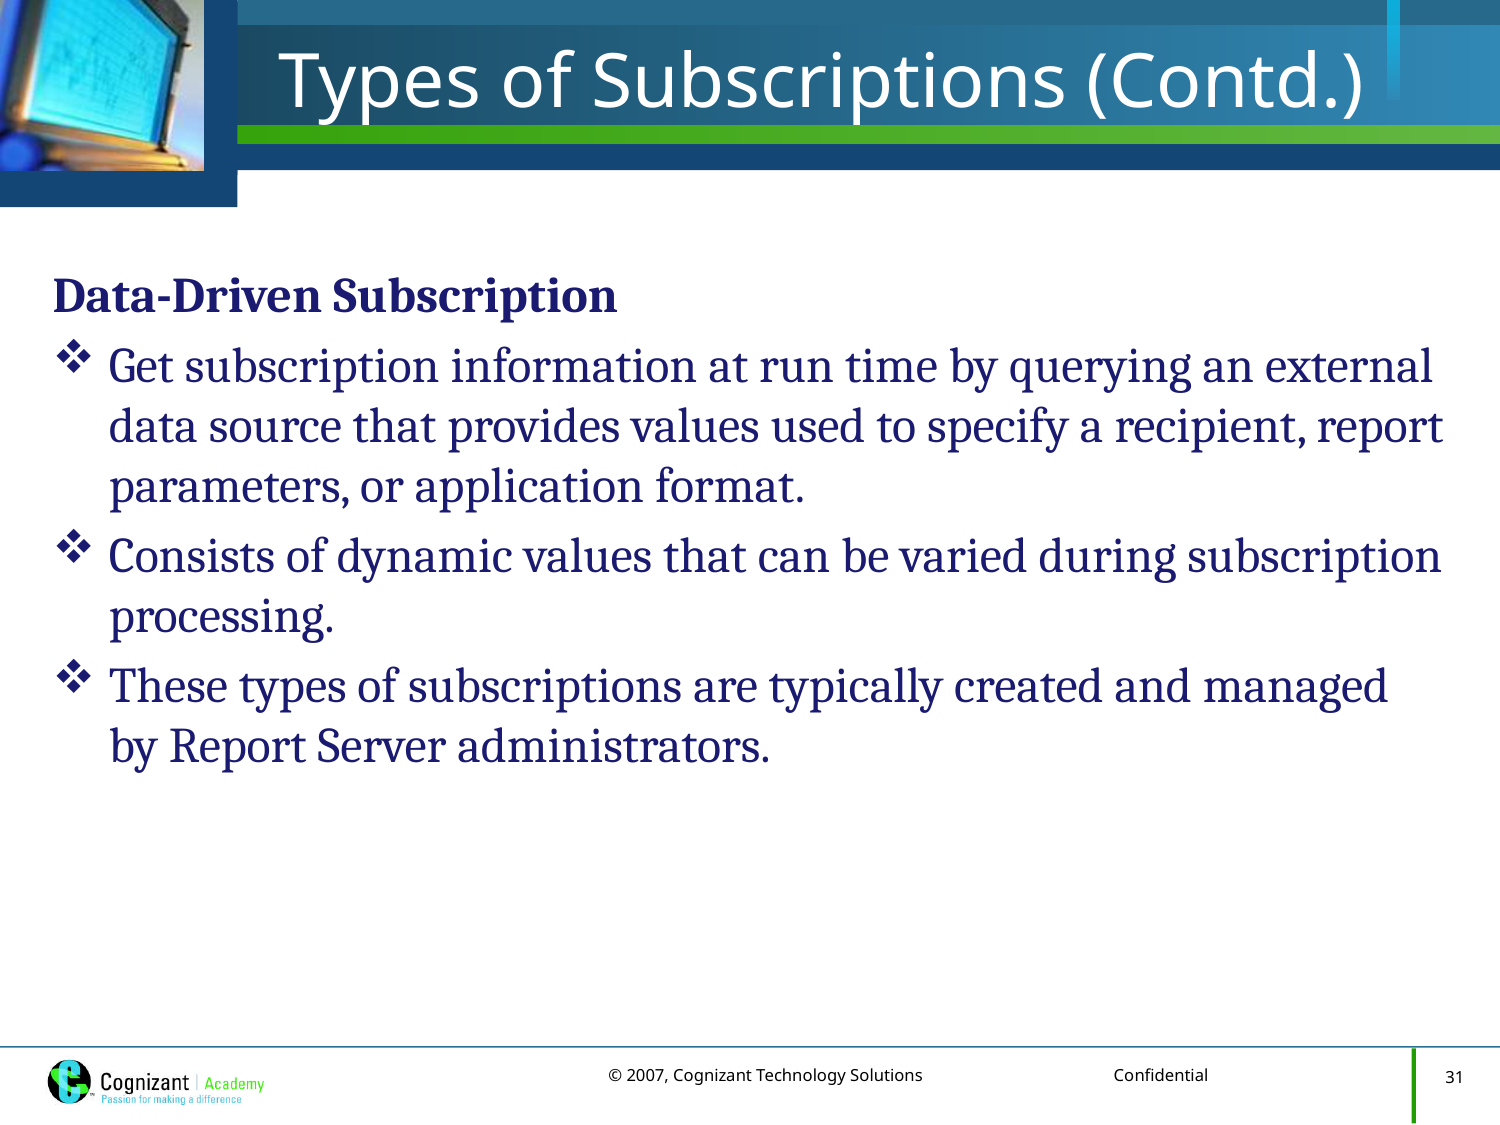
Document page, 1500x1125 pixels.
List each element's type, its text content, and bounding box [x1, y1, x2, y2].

picture [0, 0, 204, 171]
picture [35, 1050, 275, 1119]
title Types of Subscriptions (Contd.) [199, 33, 1463, 122]
list Data-Driven Subscription Get subscription information at run time by querying an external data source that provides values used to specify a recipient, report parameters, or application format. Consists of dynamic values that can be varied during subscription processing. These types of subscriptions are typically created and managed by Report Server administrators. [37, 224, 1463, 1037]
slide_number 31 [1418, 1058, 1492, 1112]
